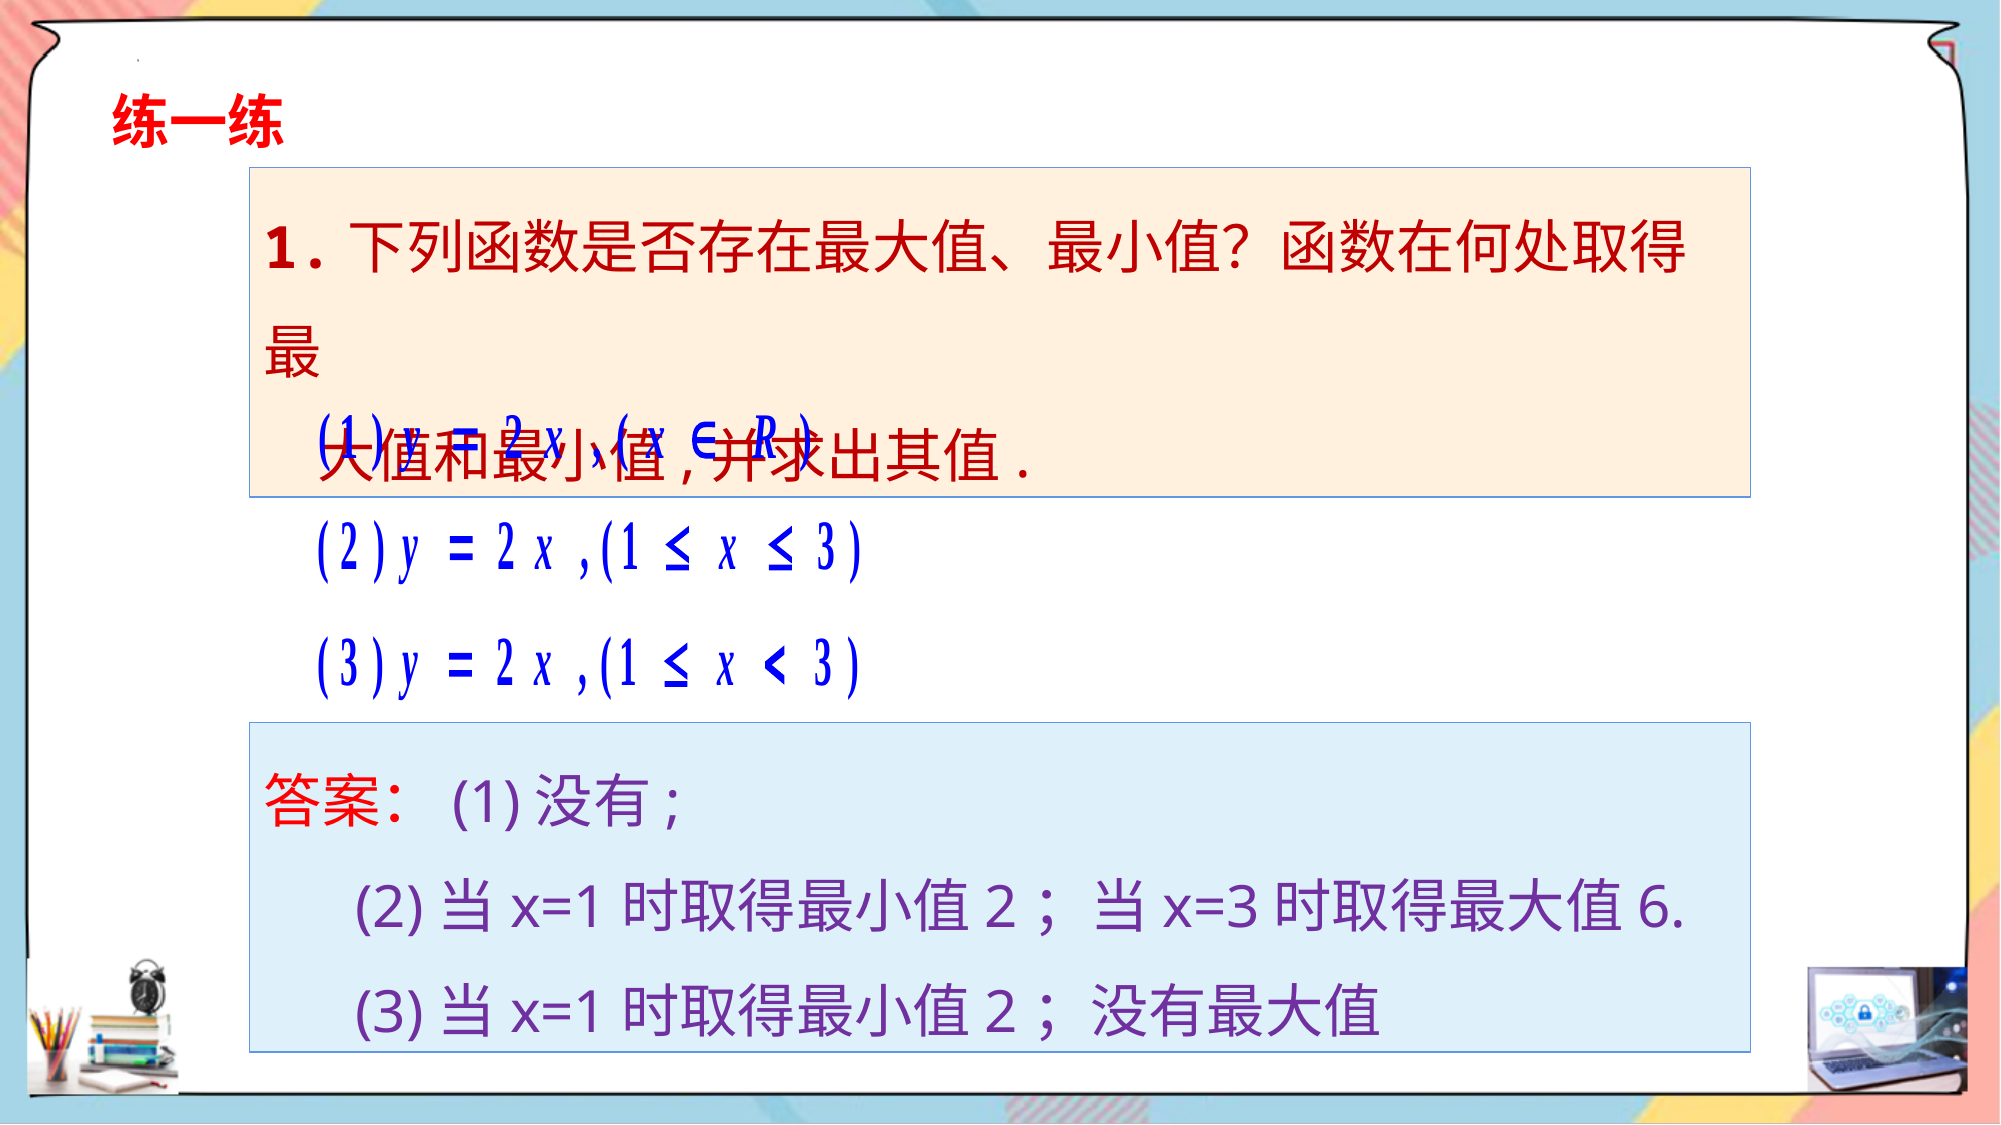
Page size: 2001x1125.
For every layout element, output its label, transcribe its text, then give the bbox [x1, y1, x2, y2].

text_box 练一练 [96, 78, 380, 163]
text_box 答案：(1)没有; (2)当x=1时取得最小值2；当x=3时取得最大值6. (3)当x=1时取得最小值2；没有最大值 [249, 722, 1751, 1052]
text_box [310, 504, 876, 595]
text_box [310, 620, 874, 711]
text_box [310, 399, 827, 482]
text_box 1.下列函数是否存在最大值、最小值？函数在何处取得最 大值和最小值,并求出其值. [249, 167, 1751, 497]
picture [0, 0, 2001, 1125]
